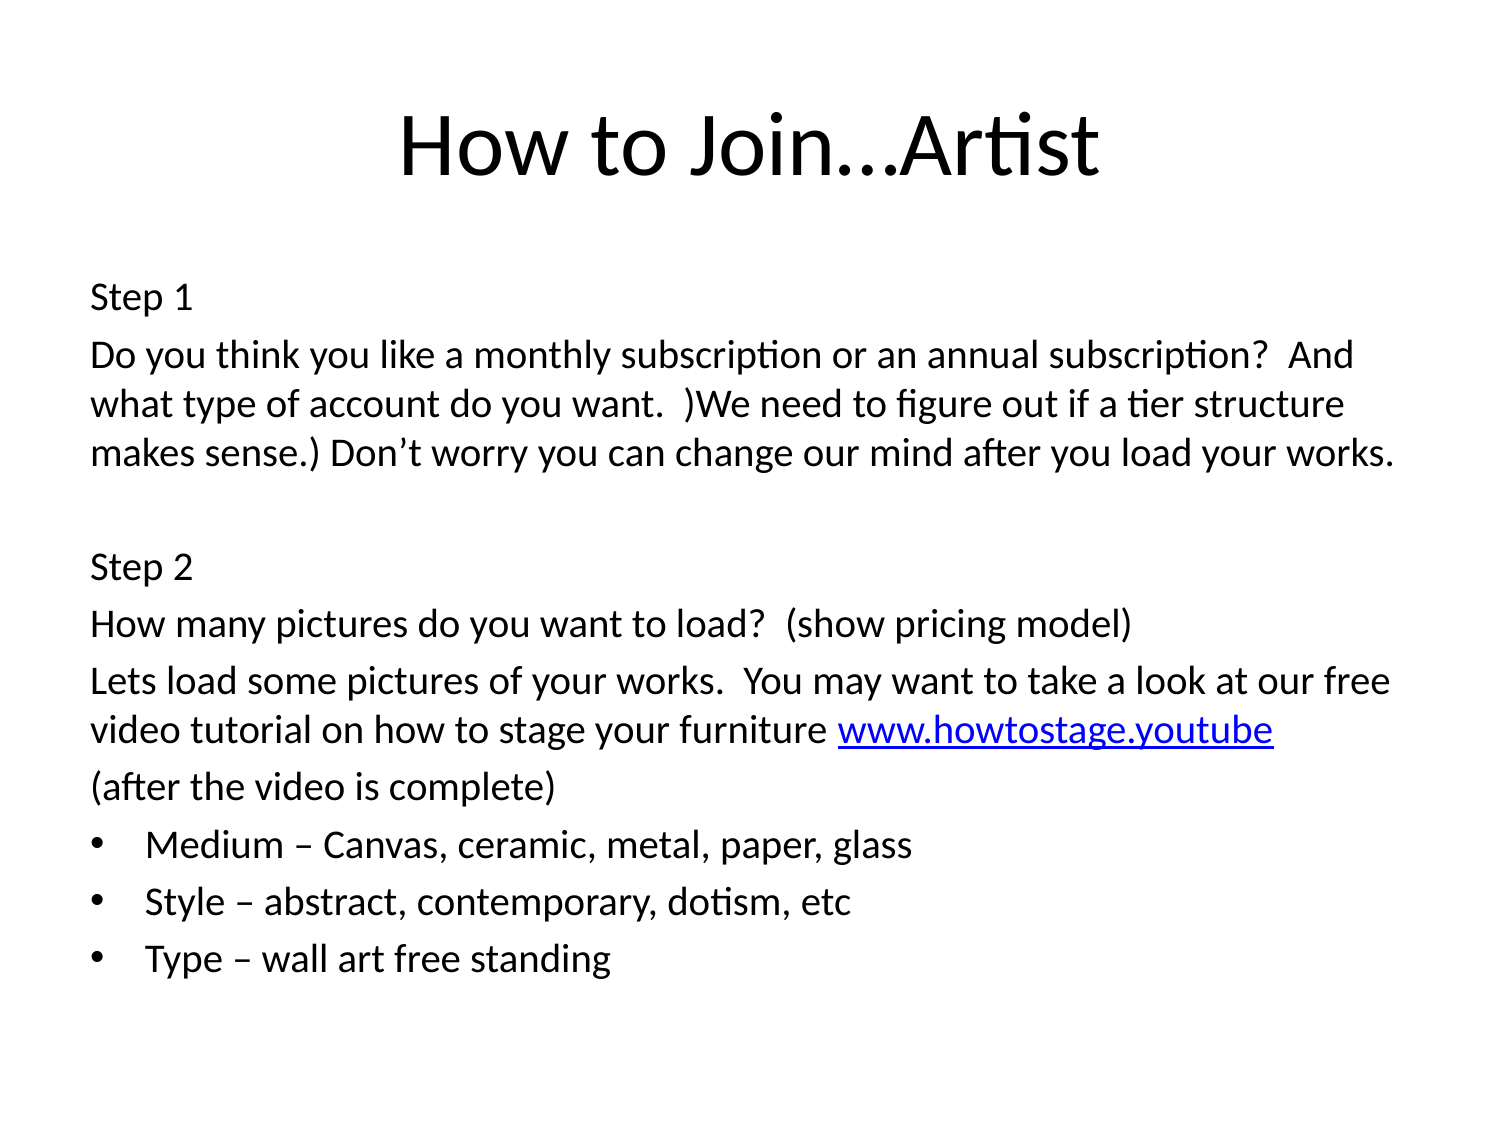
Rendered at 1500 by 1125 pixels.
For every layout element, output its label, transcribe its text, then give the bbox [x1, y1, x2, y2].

title How to Join…Artist [75, 45, 1425, 233]
list Step 1 Do you think you like a monthly subscription or an annual subscription? And what type of account do you want. )We need to figure out if a tier structure makes sense.) Don’t worry you can change our mind after you load your works. Step 2 How many pictures do you want to load? (show pricing model) Lets load some pictures of your works. You may want to take a look at our free video tutorial on how to stage your furniture www.howtostage.youtube (after the video is complete) Medium – Canvas, ceramic, metal, paper, glass Style – abstract, contemporary, dotism, etc Type – wall art free standing [75, 262, 1425, 1005]
